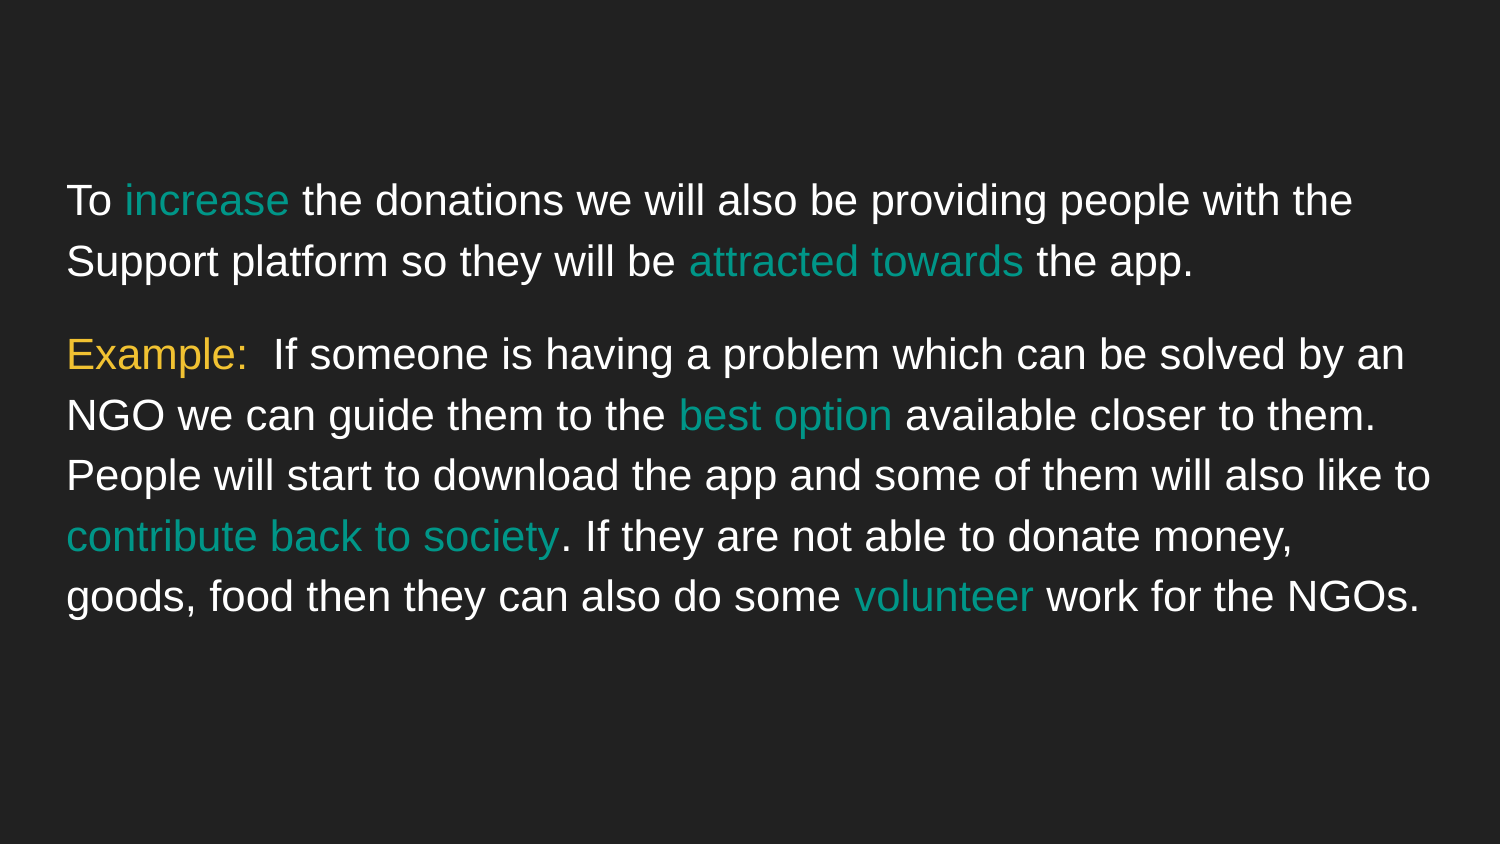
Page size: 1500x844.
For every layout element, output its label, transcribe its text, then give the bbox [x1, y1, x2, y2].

list To increase the donations we will also be providing people with the Support platform so they will be attracted towards the app. Example: If someone is having a problem which can be solved by an NGO we can guide them to the best option available closer to them. People will start to download the app and some of them will also like to contribute back to society. If they are not able to donate money, goods, food then they can also do some volunteer work for the NGOs. [51, 63, 1449, 763]
